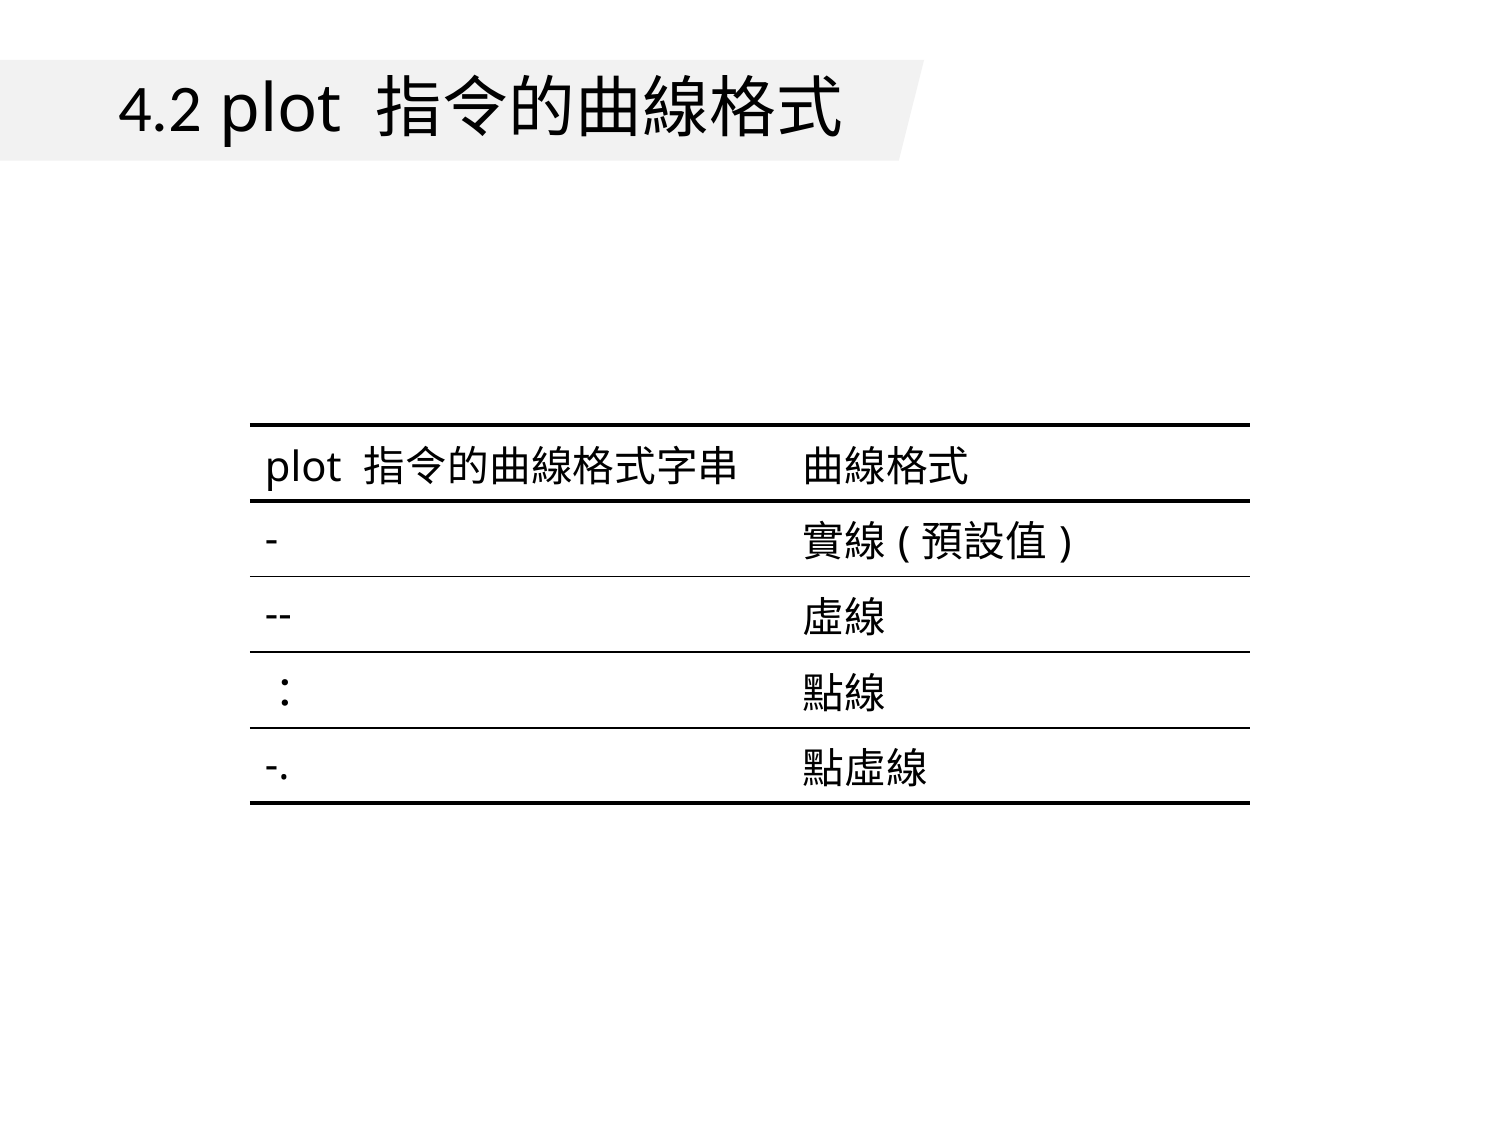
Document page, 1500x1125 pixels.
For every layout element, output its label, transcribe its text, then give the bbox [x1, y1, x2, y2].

table_cell 虛線 [787, 577, 1250, 651]
table_header 曲線格式 [787, 427, 1250, 499]
table_cell 點虛線 [787, 729, 1250, 801]
table_cell -- [250, 577, 787, 651]
table_cell 實線(預設值) [787, 503, 1250, 576]
table_cell ： [250, 653, 787, 727]
title 4.2 plot 指令的曲線格式 [103, 59, 942, 161]
table_cell 點線 [787, 653, 1250, 727]
table_cell - [250, 503, 787, 576]
table_header plot 指令的曲線格式字串 [250, 427, 787, 499]
table_cell -. [250, 729, 787, 801]
